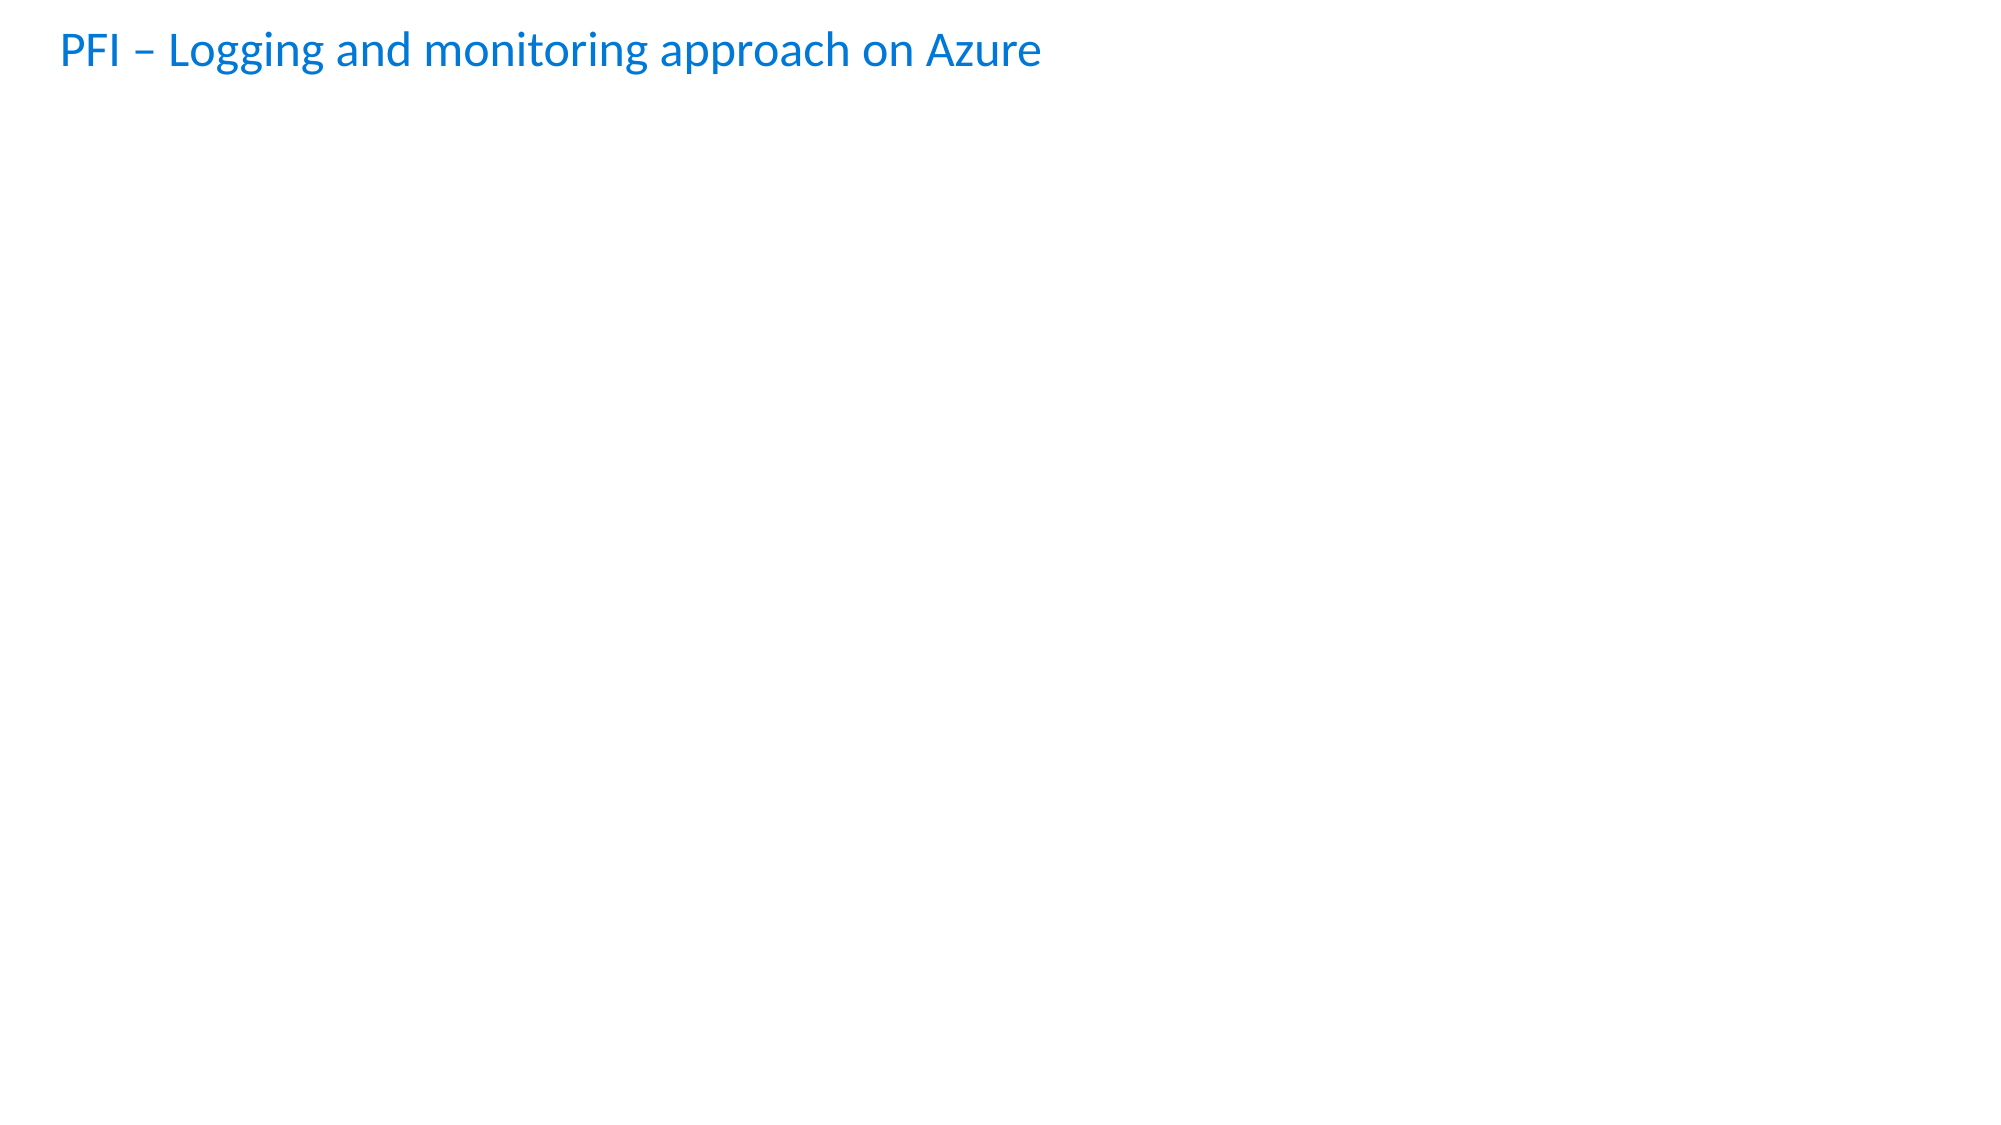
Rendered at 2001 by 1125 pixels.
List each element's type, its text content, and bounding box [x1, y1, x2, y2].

text_box PFI – Logging and monitoring approach on Azure [44, 0, 1200, 105]
